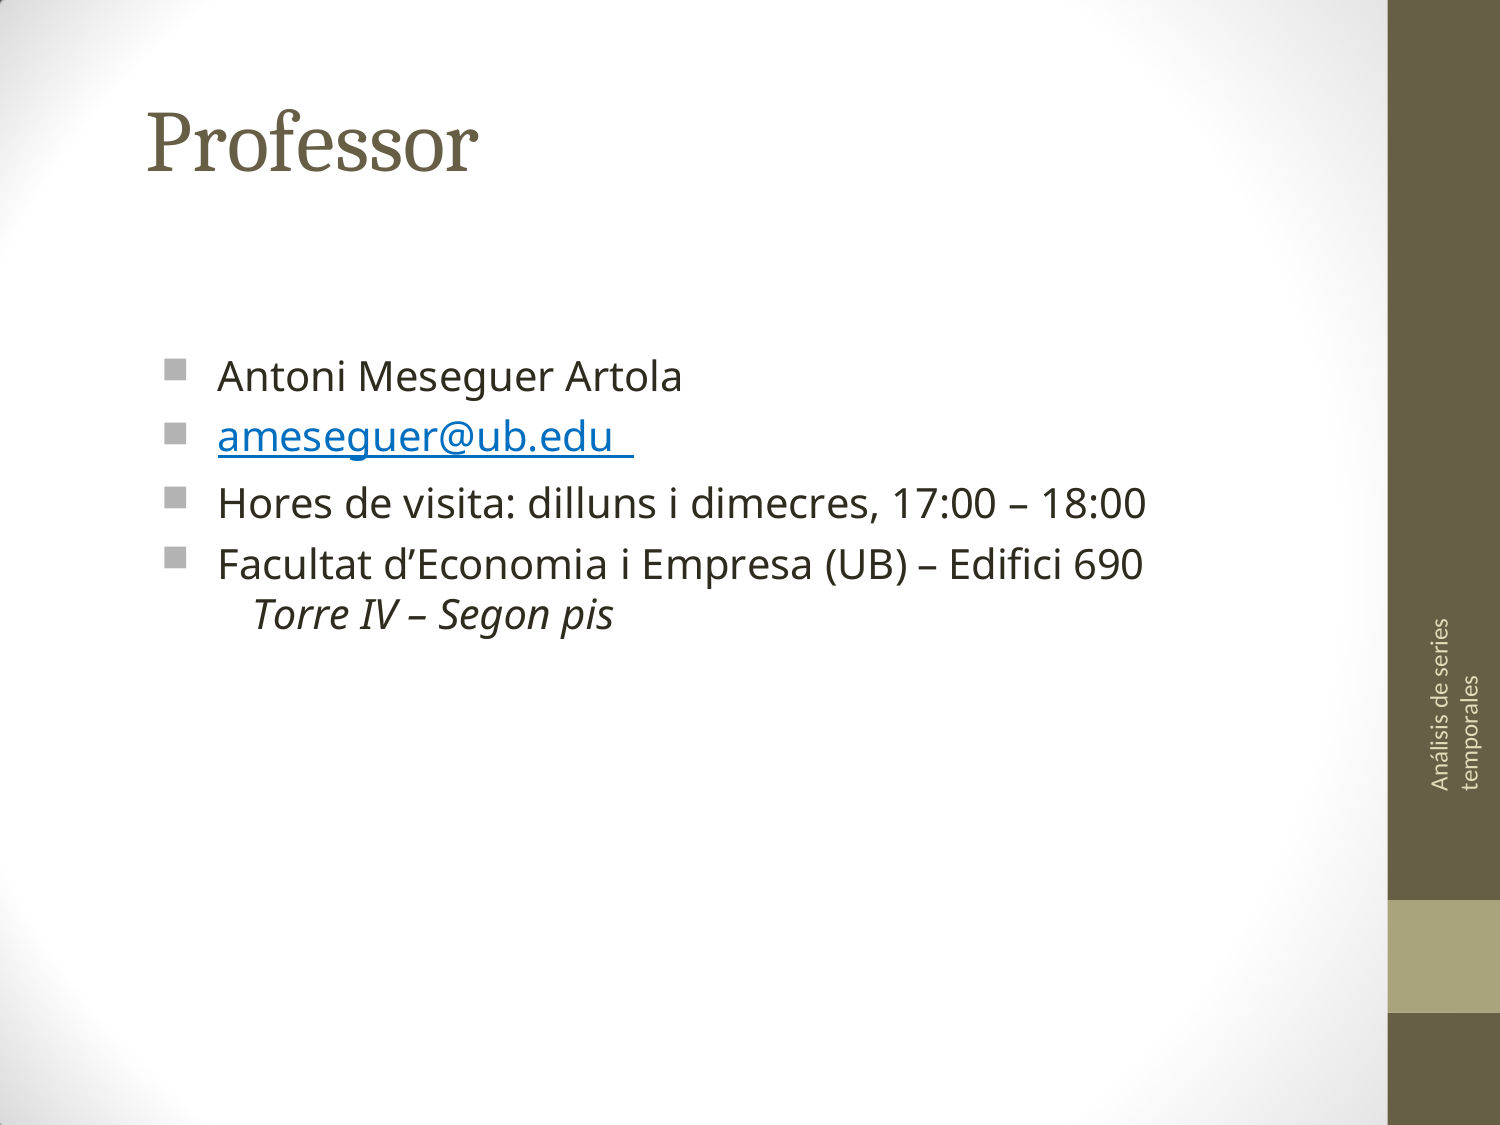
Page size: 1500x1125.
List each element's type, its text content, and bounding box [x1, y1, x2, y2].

title Professor [143, 83, 1357, 190]
text_box Antoni Meseguer Artola ameseguer@ub.edu Hores de visita: dilluns i dimecres, 17:00 – 18:00 Facultat d’Economia i Empresa (UB) – Edifici 690 Torre IV – Segon pis [159, 349, 1262, 632]
picture [0, 0, 1387, 1125]
text_box Análisis de series temporales [1422, 498, 1456, 794]
